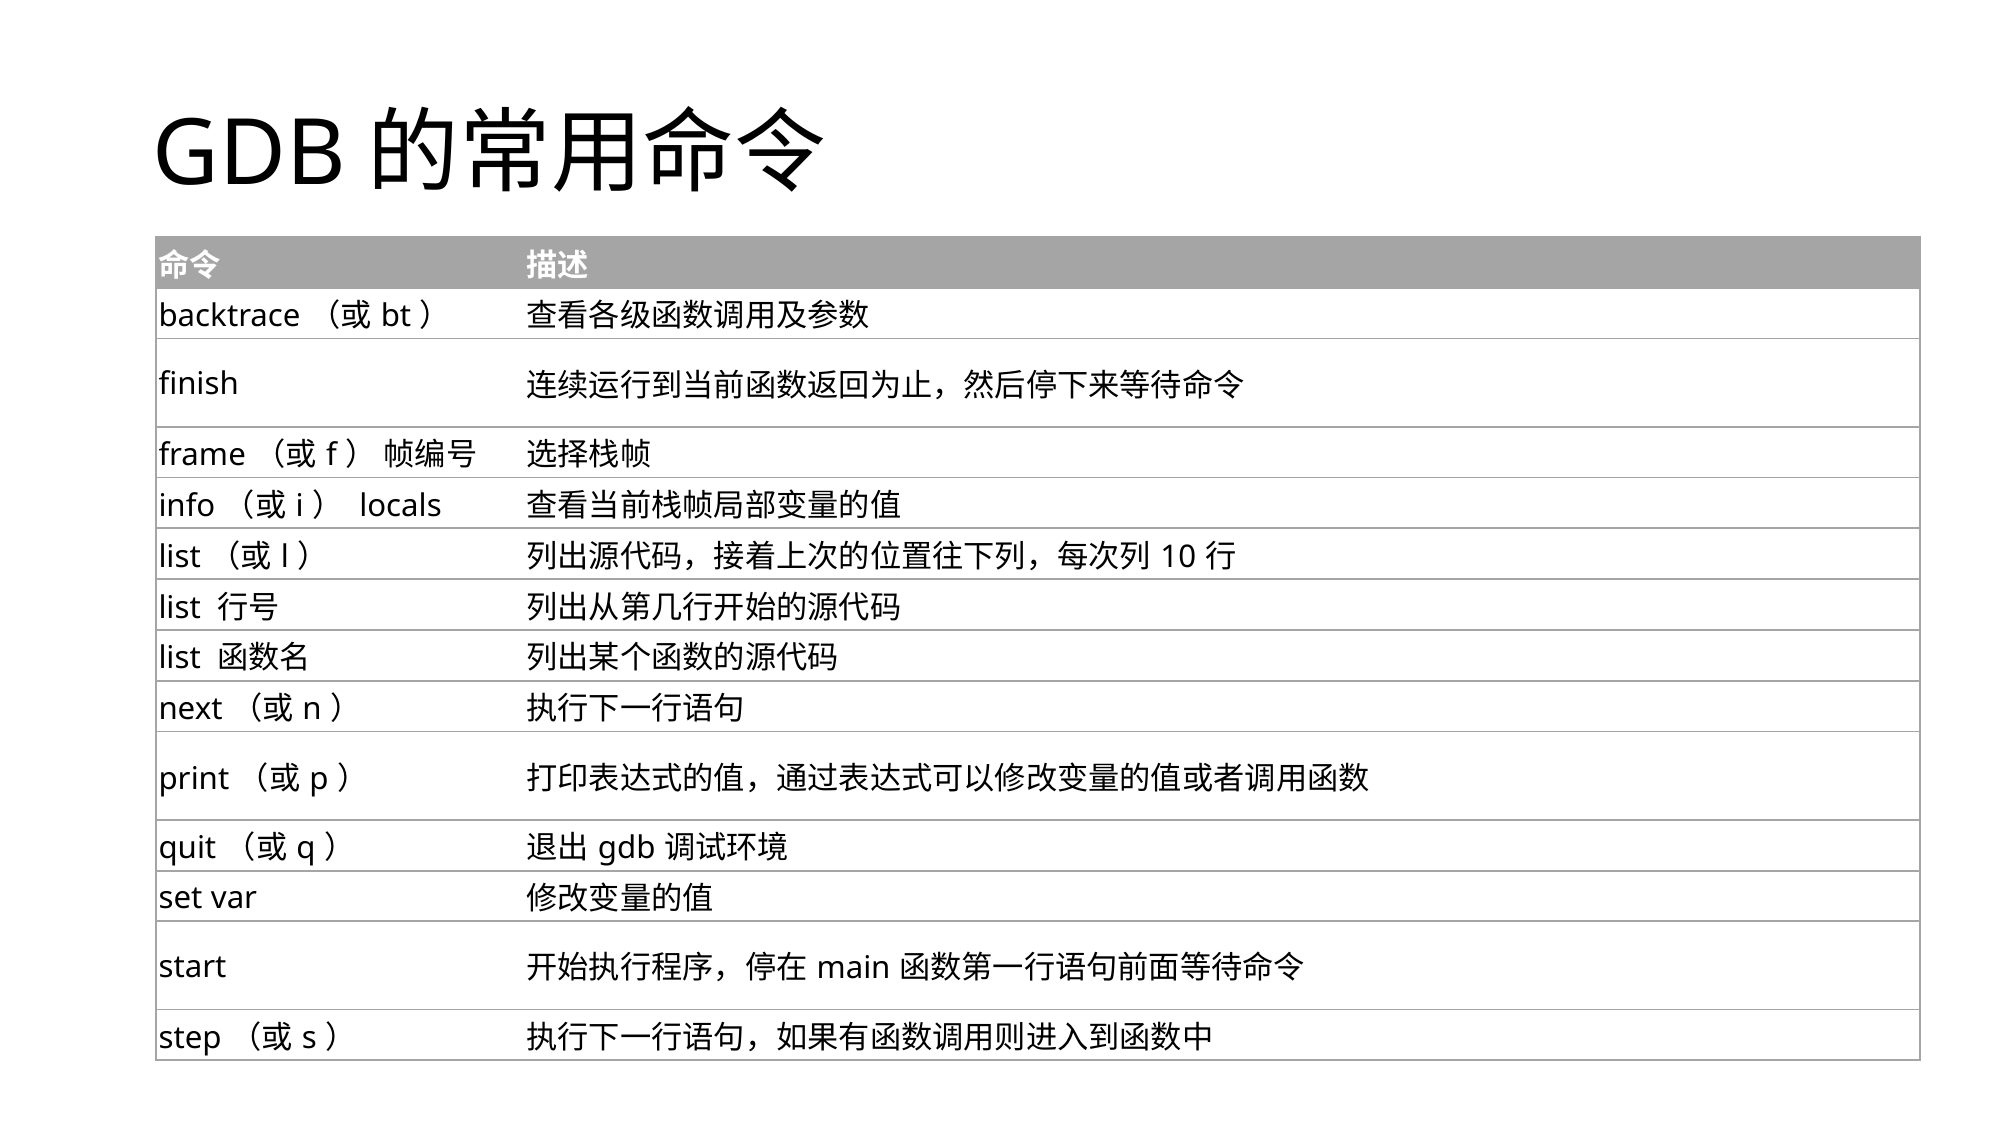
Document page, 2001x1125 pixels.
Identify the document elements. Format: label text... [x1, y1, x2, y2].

table_cell finish [157, 339, 524, 426]
table_header 描述 [524, 238, 1919, 287]
table_cell backtrace（或bt） [157, 289, 524, 338]
table_cell 列出从第几行开始的源代码 [524, 580, 1919, 629]
table_cell start [157, 922, 524, 1009]
table_cell list 函数名 [157, 631, 524, 680]
table_cell list（或l） [157, 529, 524, 578]
table_cell set var [157, 872, 524, 920]
table_header 命令 [157, 238, 524, 287]
table_cell frame（或f） 帧编号 [157, 428, 524, 477]
table_cell 查看当前栈帧局部变量的值 [524, 478, 1919, 527]
table_cell 执行下一行语句，如果有函数调用则进入到函数中 [524, 1010, 1919, 1059]
table_cell 开始执行程序，停在main函数第一行语句前面等待命令 [524, 922, 1919, 1009]
table_cell info（或i） locals [157, 478, 524, 527]
table_cell 修改变量的值 [524, 872, 1919, 920]
table_cell step（或s） [157, 1010, 524, 1059]
table_cell 列出源代码，接着上次的位置往下列，每次列10行 [524, 529, 1919, 578]
table_cell list 行号 [157, 580, 524, 629]
table_cell 打印表达式的值，通过表达式可以修改变量的值或者调用函数 [524, 732, 1919, 819]
table_cell 选择栈帧 [524, 428, 1919, 477]
table_cell next（或n） [157, 682, 524, 731]
table_cell quit（或q） [157, 821, 524, 870]
table_cell 列出某个函数的源代码 [524, 631, 1919, 680]
title GDB的常用命令 [137, 46, 1863, 264]
table_cell print（或p） [157, 732, 524, 819]
table_cell 执行下一行语句 [524, 682, 1919, 731]
table_cell 连续运行到当前函数返回为止，然后停下来等待命令 [524, 339, 1919, 426]
table_cell 退出gdb调试环境 [524, 821, 1919, 870]
table_cell 查看各级函数调用及参数 [524, 289, 1919, 338]
